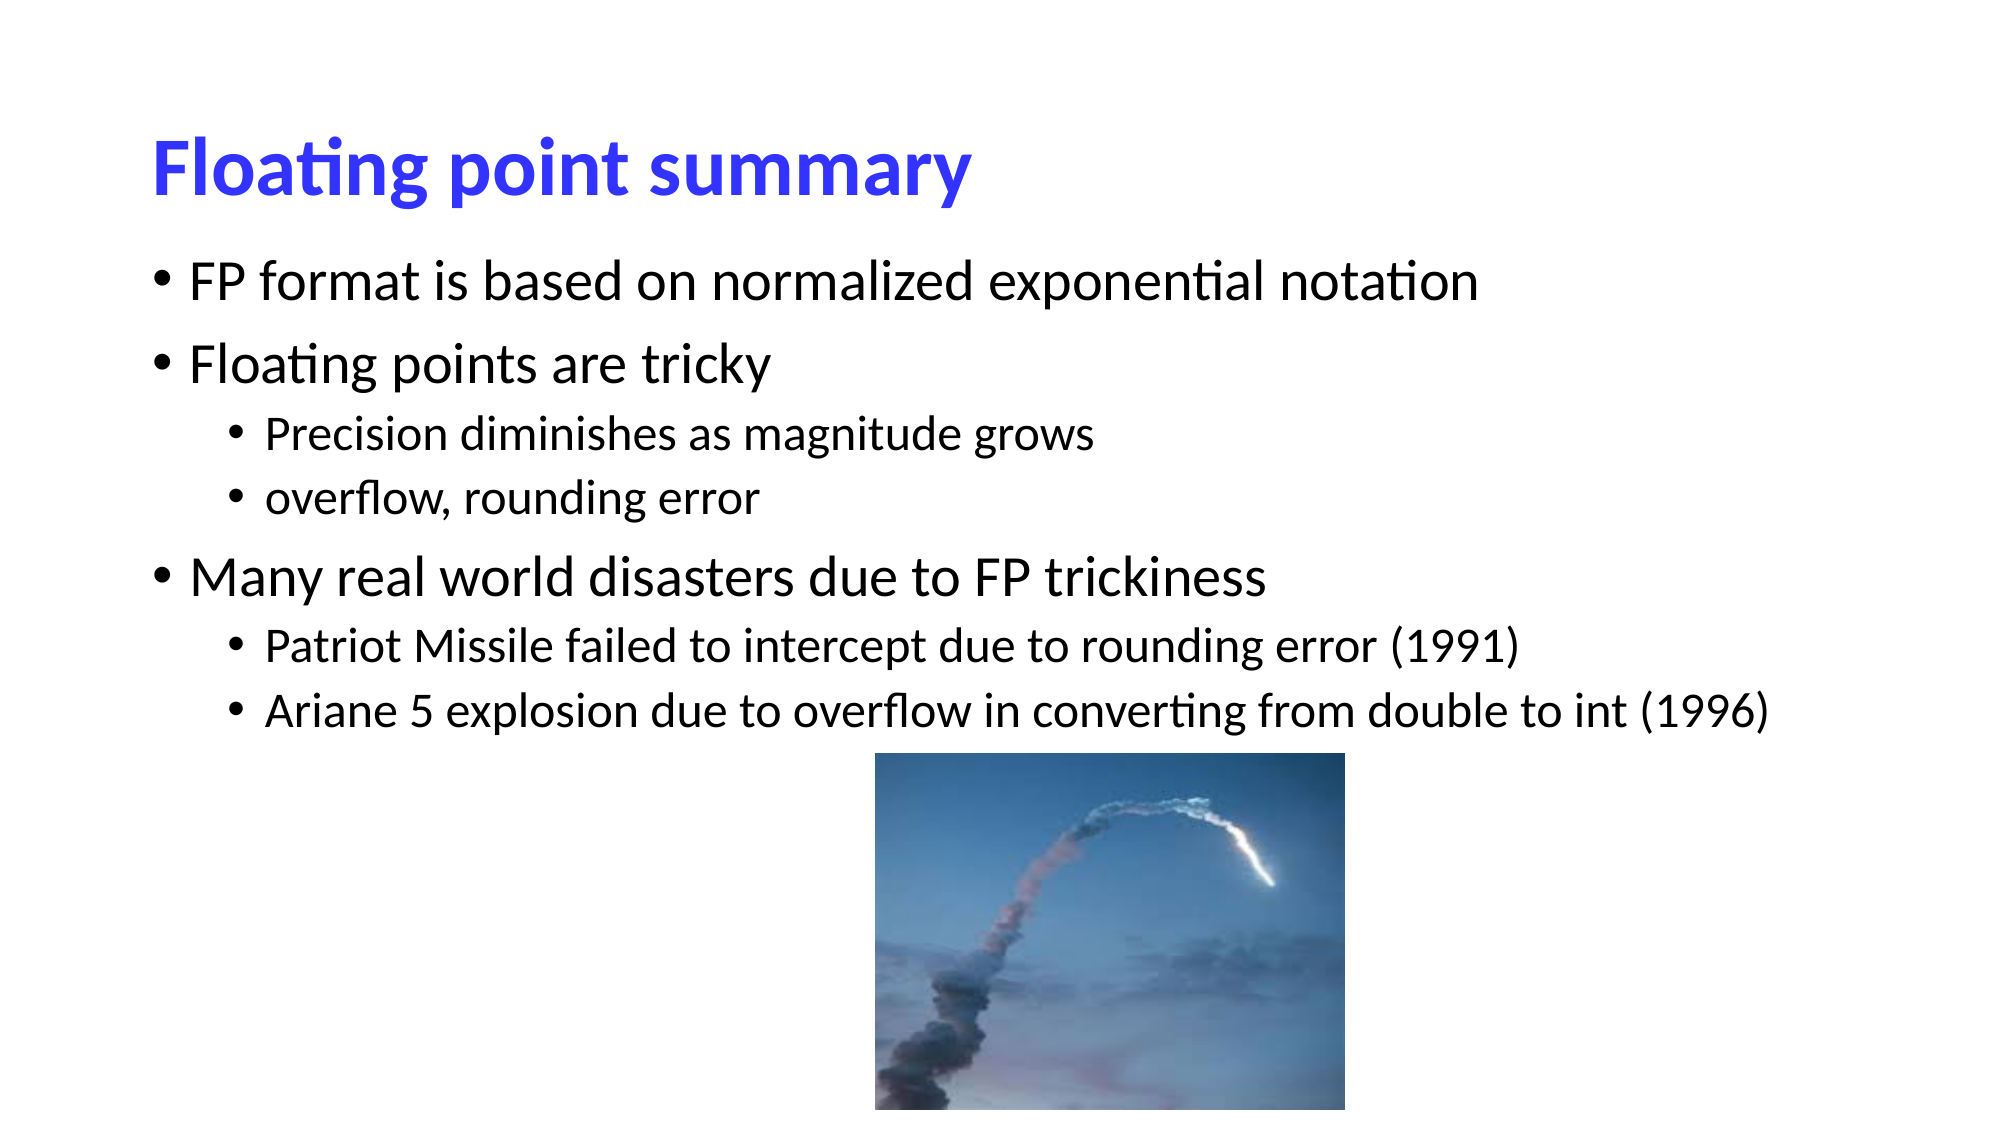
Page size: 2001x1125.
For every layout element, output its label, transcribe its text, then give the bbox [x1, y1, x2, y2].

title Floating point summary [137, 59, 1863, 278]
picture [875, 753, 1345, 1110]
list FP format is based on normalized exponential notation Floating points are tricky Precision diminishes as magnitude grows overflow, rounding error Many real world disasters due to FP trickiness Patriot Missile failed to intercept due to rounding error (1991) Ariane 5 explosion due to overflow in converting from double to int (1996) [137, 242, 1840, 1015]
